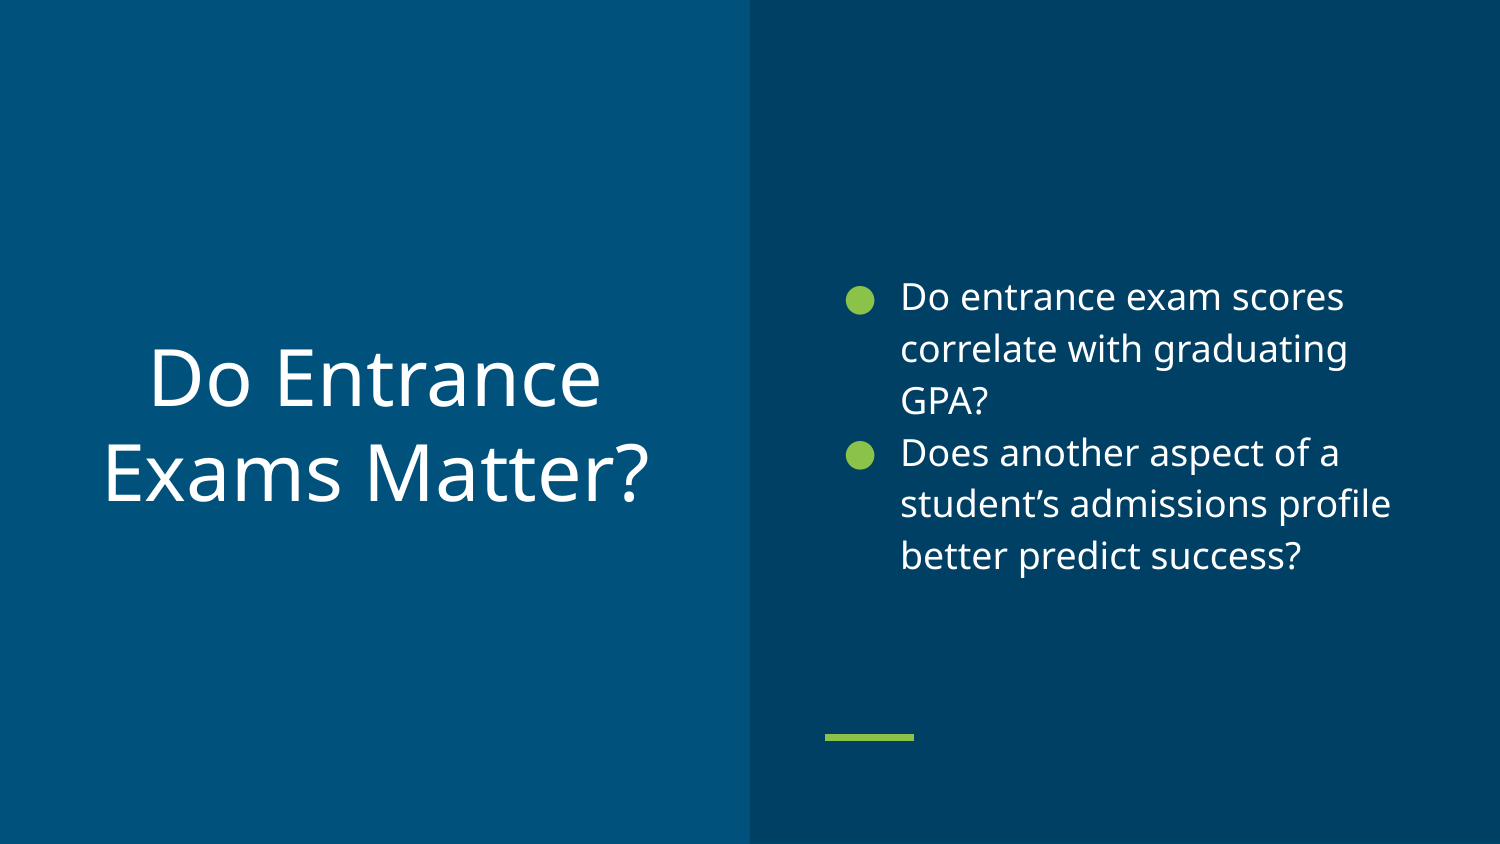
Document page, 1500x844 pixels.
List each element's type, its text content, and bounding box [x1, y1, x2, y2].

title Do Entrance Exams Matter? [43, 298, 708, 546]
list Do entrance exam scores correlate with graduating GPA? Does another aspect of a student’s admissions profile better predict success? [810, 118, 1440, 725]
